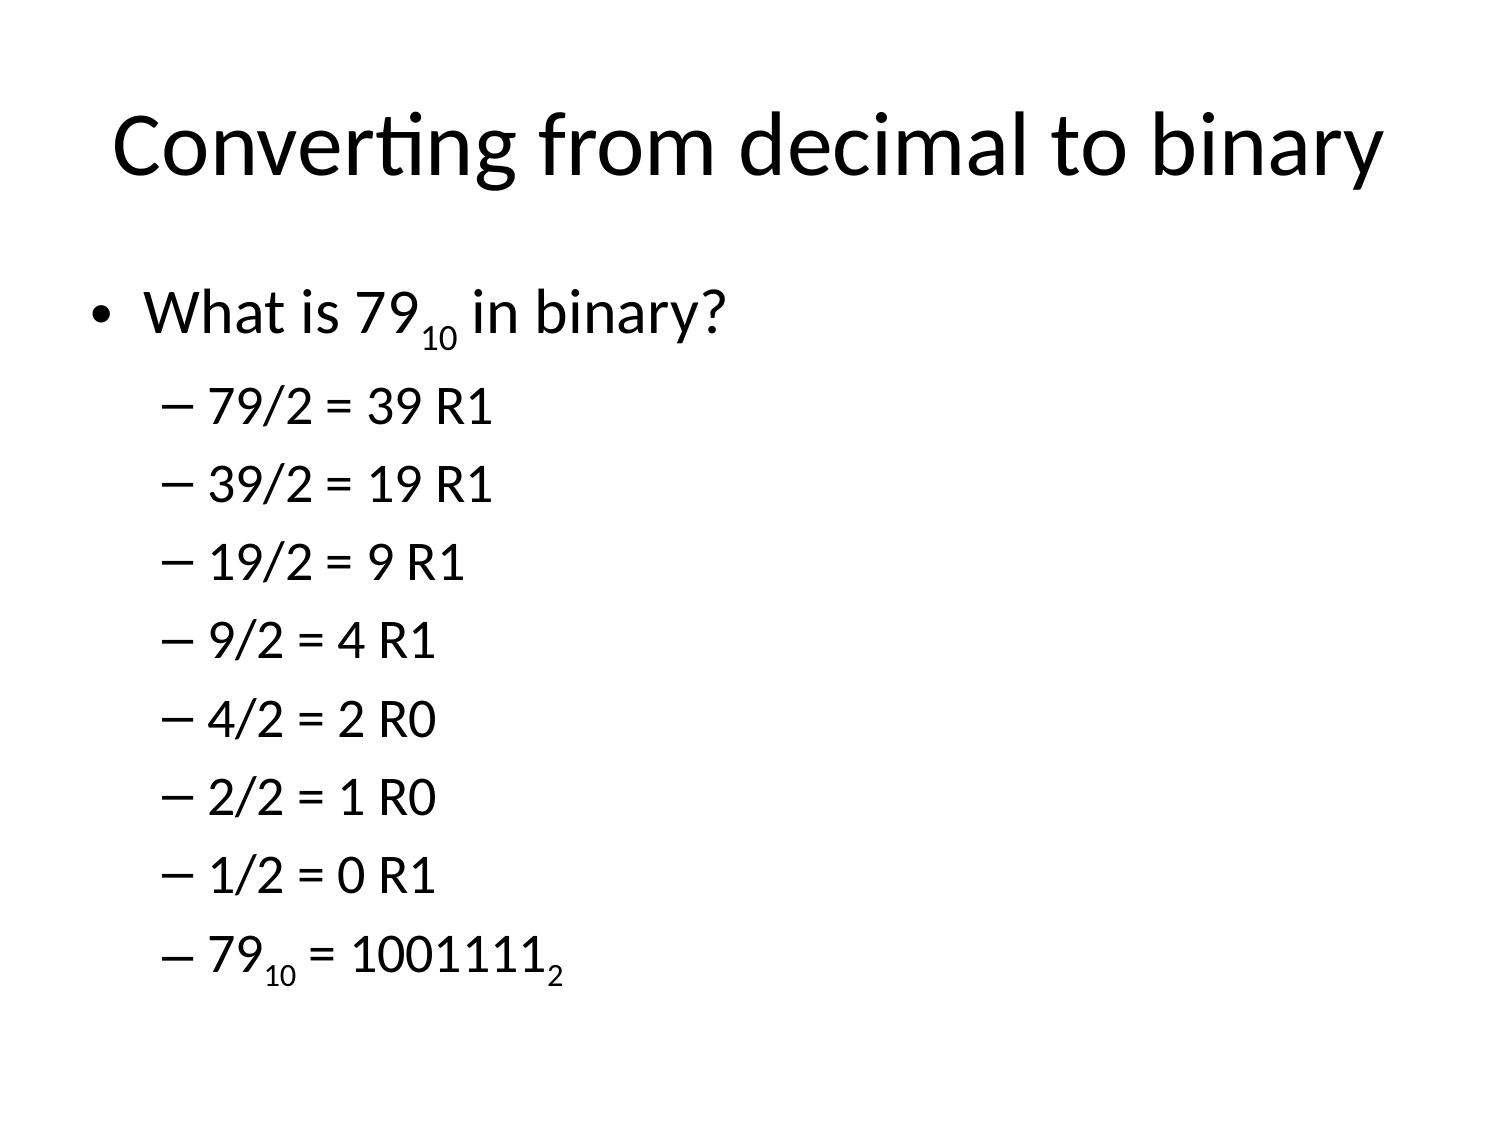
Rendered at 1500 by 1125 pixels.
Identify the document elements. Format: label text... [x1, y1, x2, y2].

list What is 7910 in binary? 79/2 = 39 R1 39/2 = 19 R1 19/2 = 9 R1 9/2 = 4 R1 4/2 = 2 R0 2/2 = 1 R0 1/2 = 0 R1 7910 = 10011112 [75, 262, 1425, 1005]
title Converting from decimal to binary [75, 45, 1425, 233]
